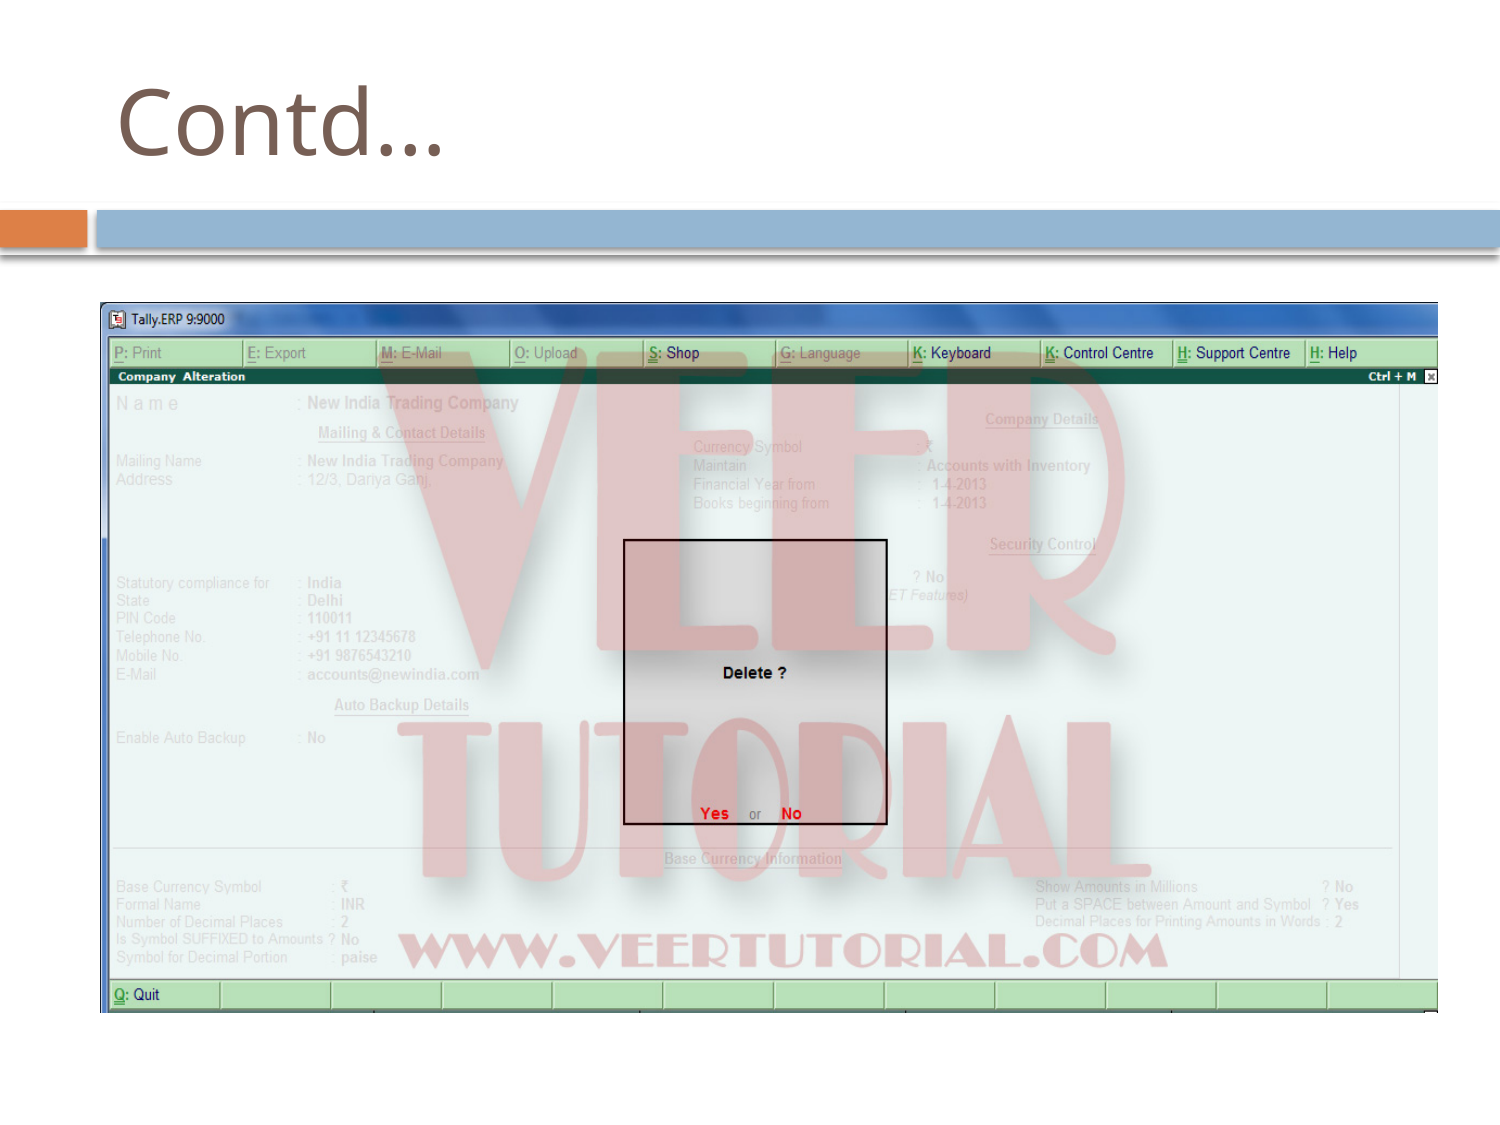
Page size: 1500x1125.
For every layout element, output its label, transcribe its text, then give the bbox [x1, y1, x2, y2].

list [100, 302, 1439, 1013]
title Contd… [100, 37, 1438, 200]
